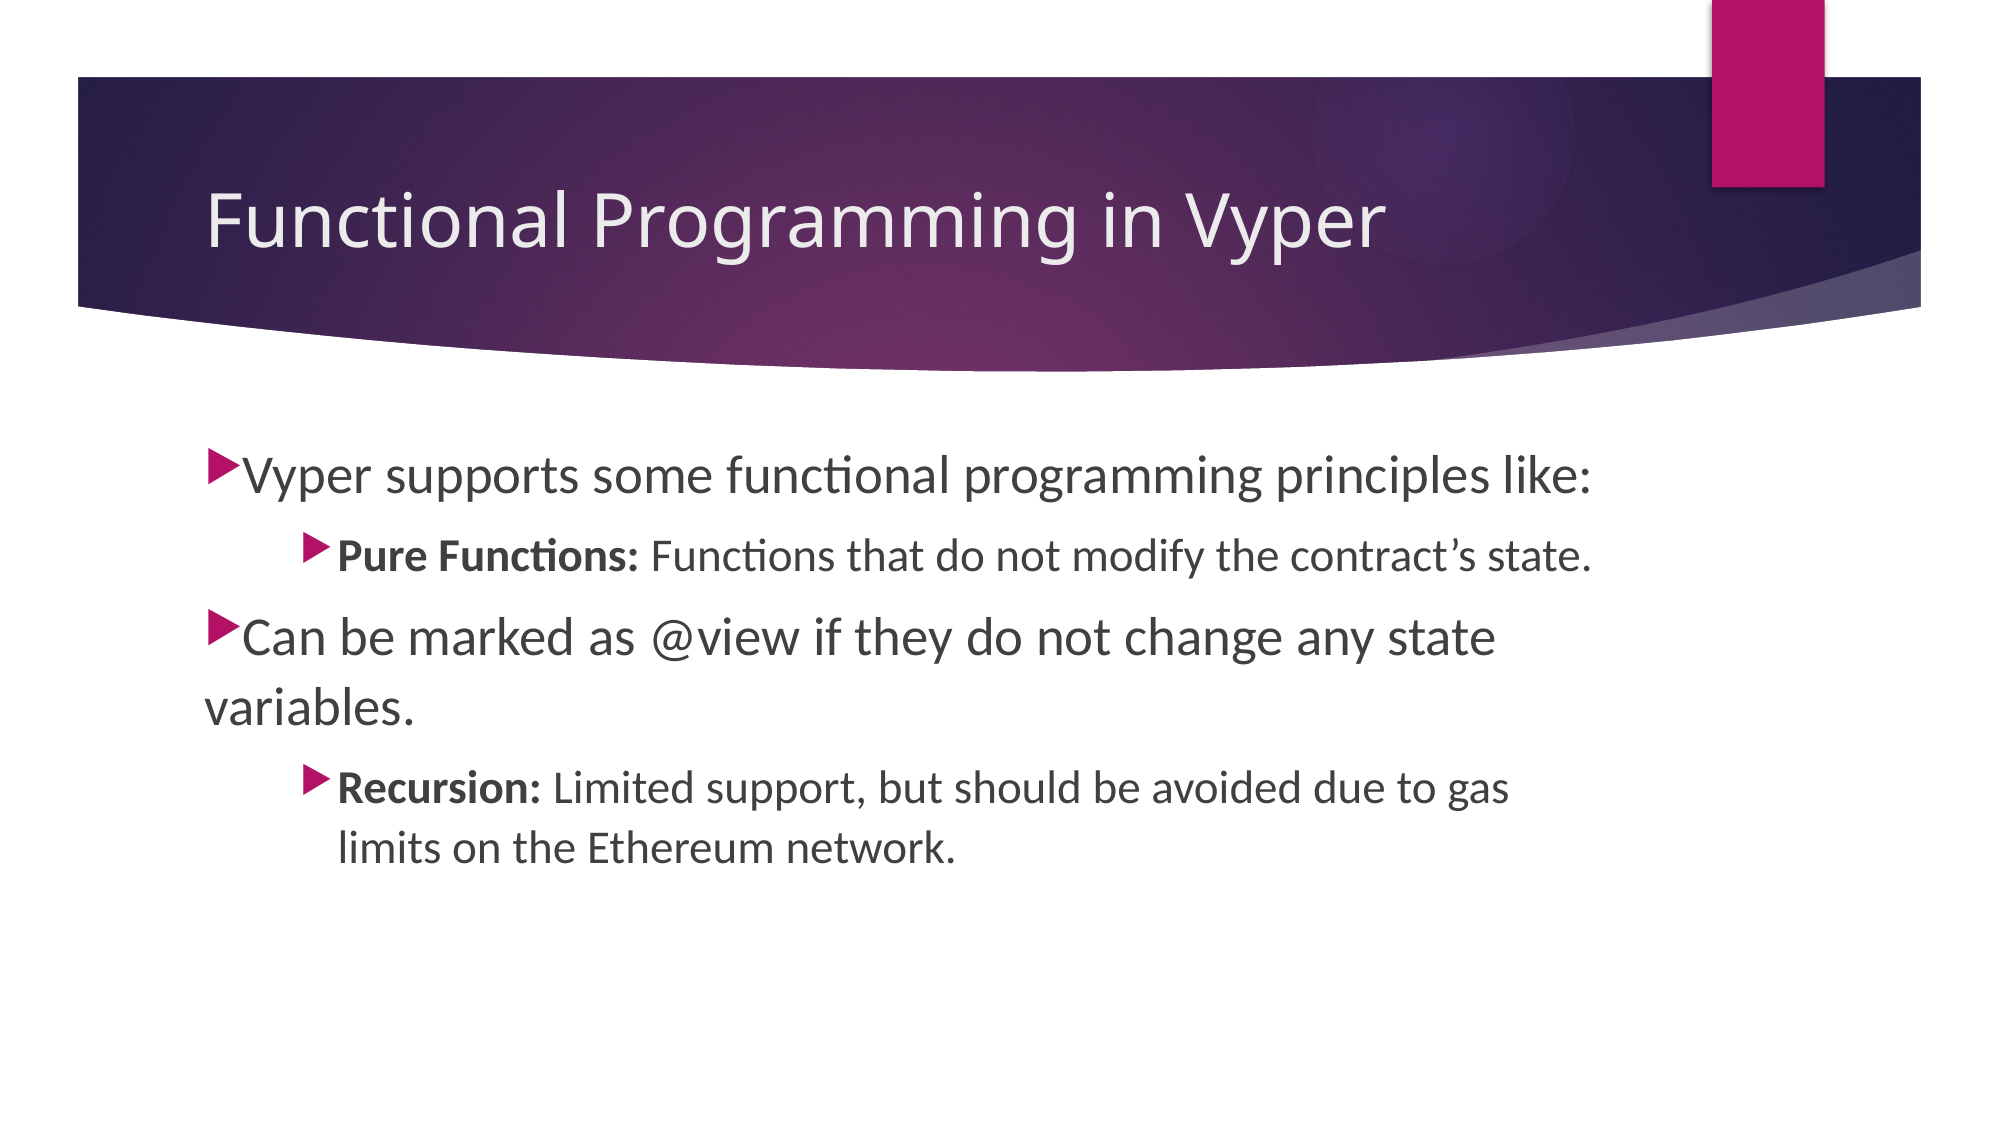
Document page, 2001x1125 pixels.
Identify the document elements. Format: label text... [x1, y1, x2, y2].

list Vyper supports some functional programming principles like: Pure Functions: Functions that do not modify the contract’s state. Can be marked as @view if they do not change any state variables. Recursion: Limited support, but should be avoided due to gas limits on the Ethereum network. [189, 427, 1638, 988]
title Functional Programming in Vyper [189, 159, 1627, 276]
